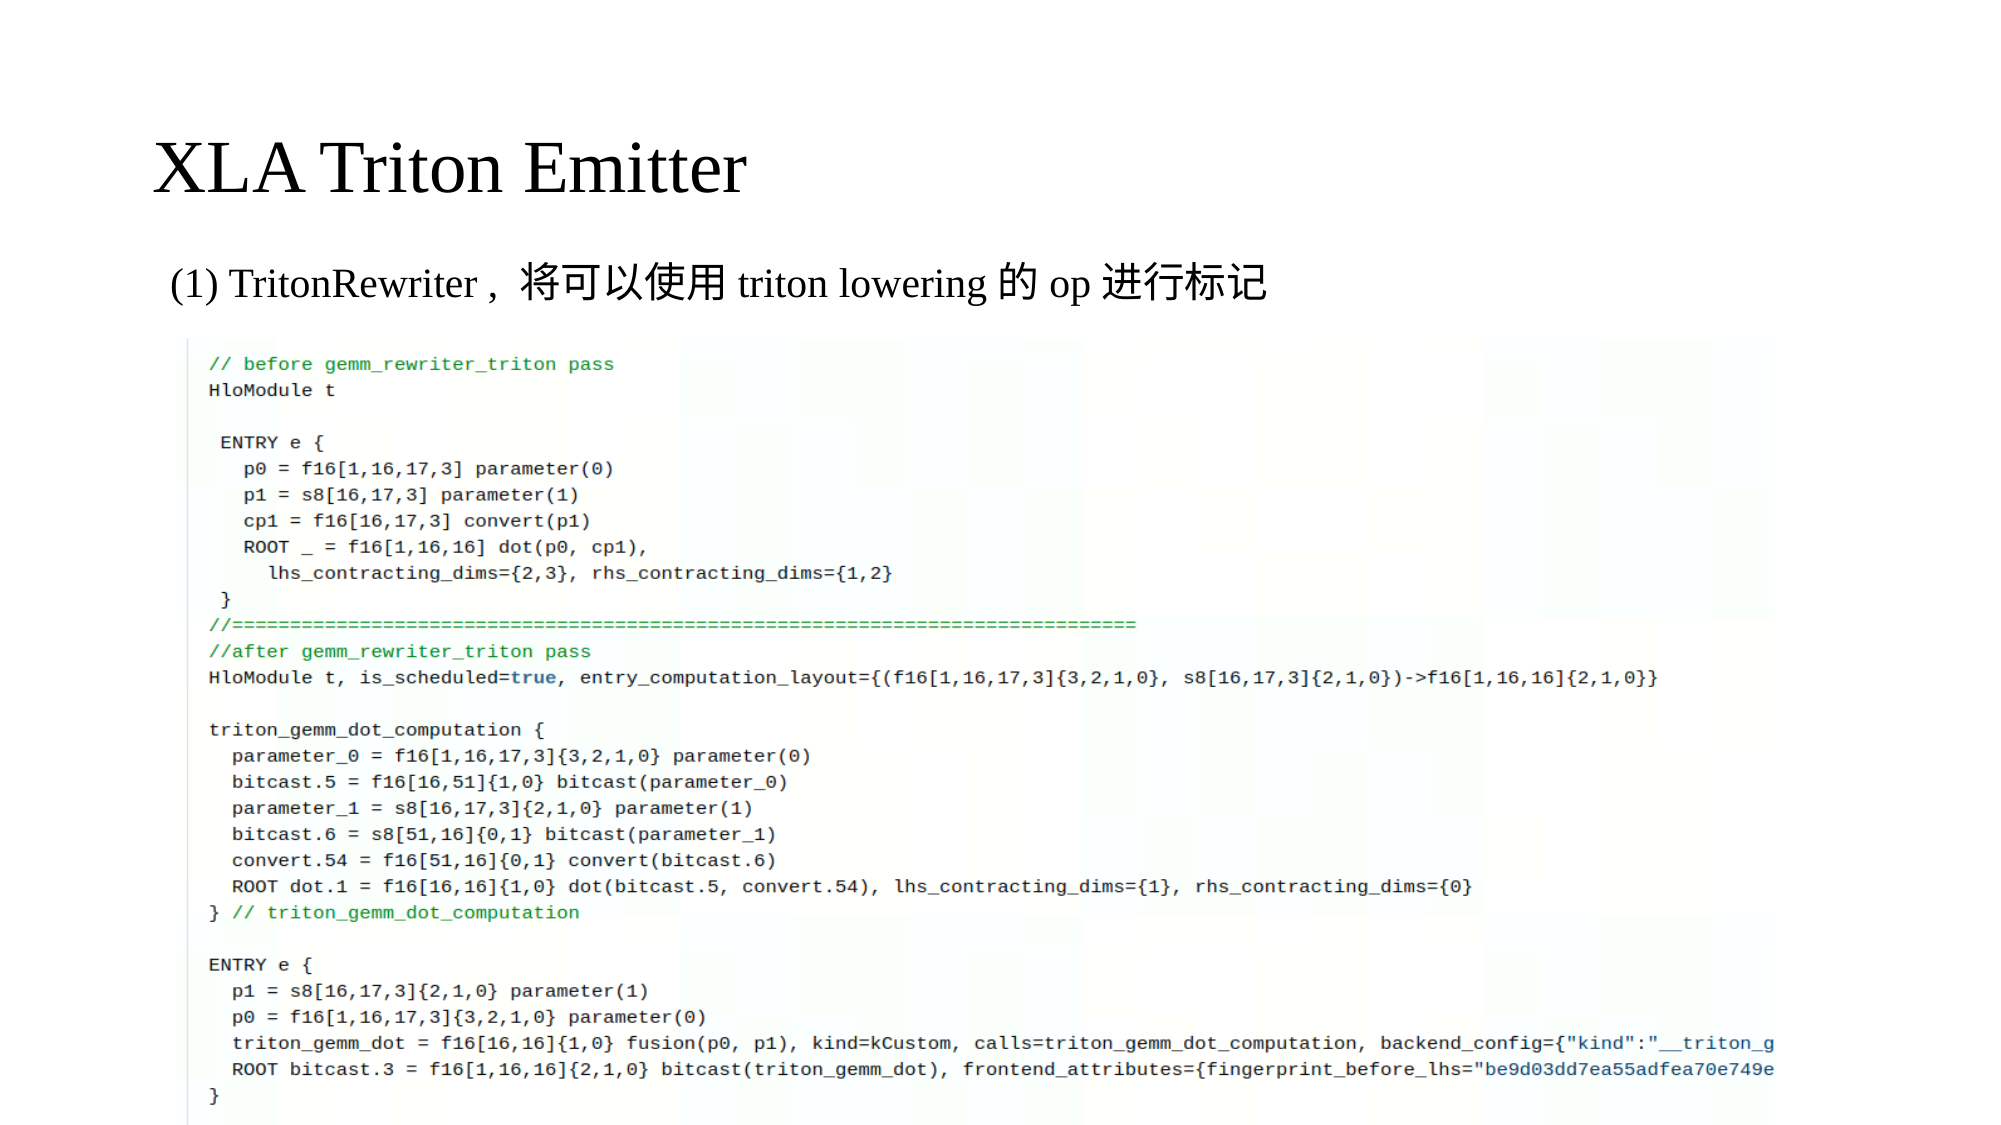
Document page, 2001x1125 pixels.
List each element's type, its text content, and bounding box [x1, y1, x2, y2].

text_box XLA Triton Emitter [137, 59, 1863, 184]
picture [177, 337, 1776, 1125]
text_box (1) TritonRewriter , 将可以使用triton lowering的op进行标记 [137, 184, 1863, 898]
